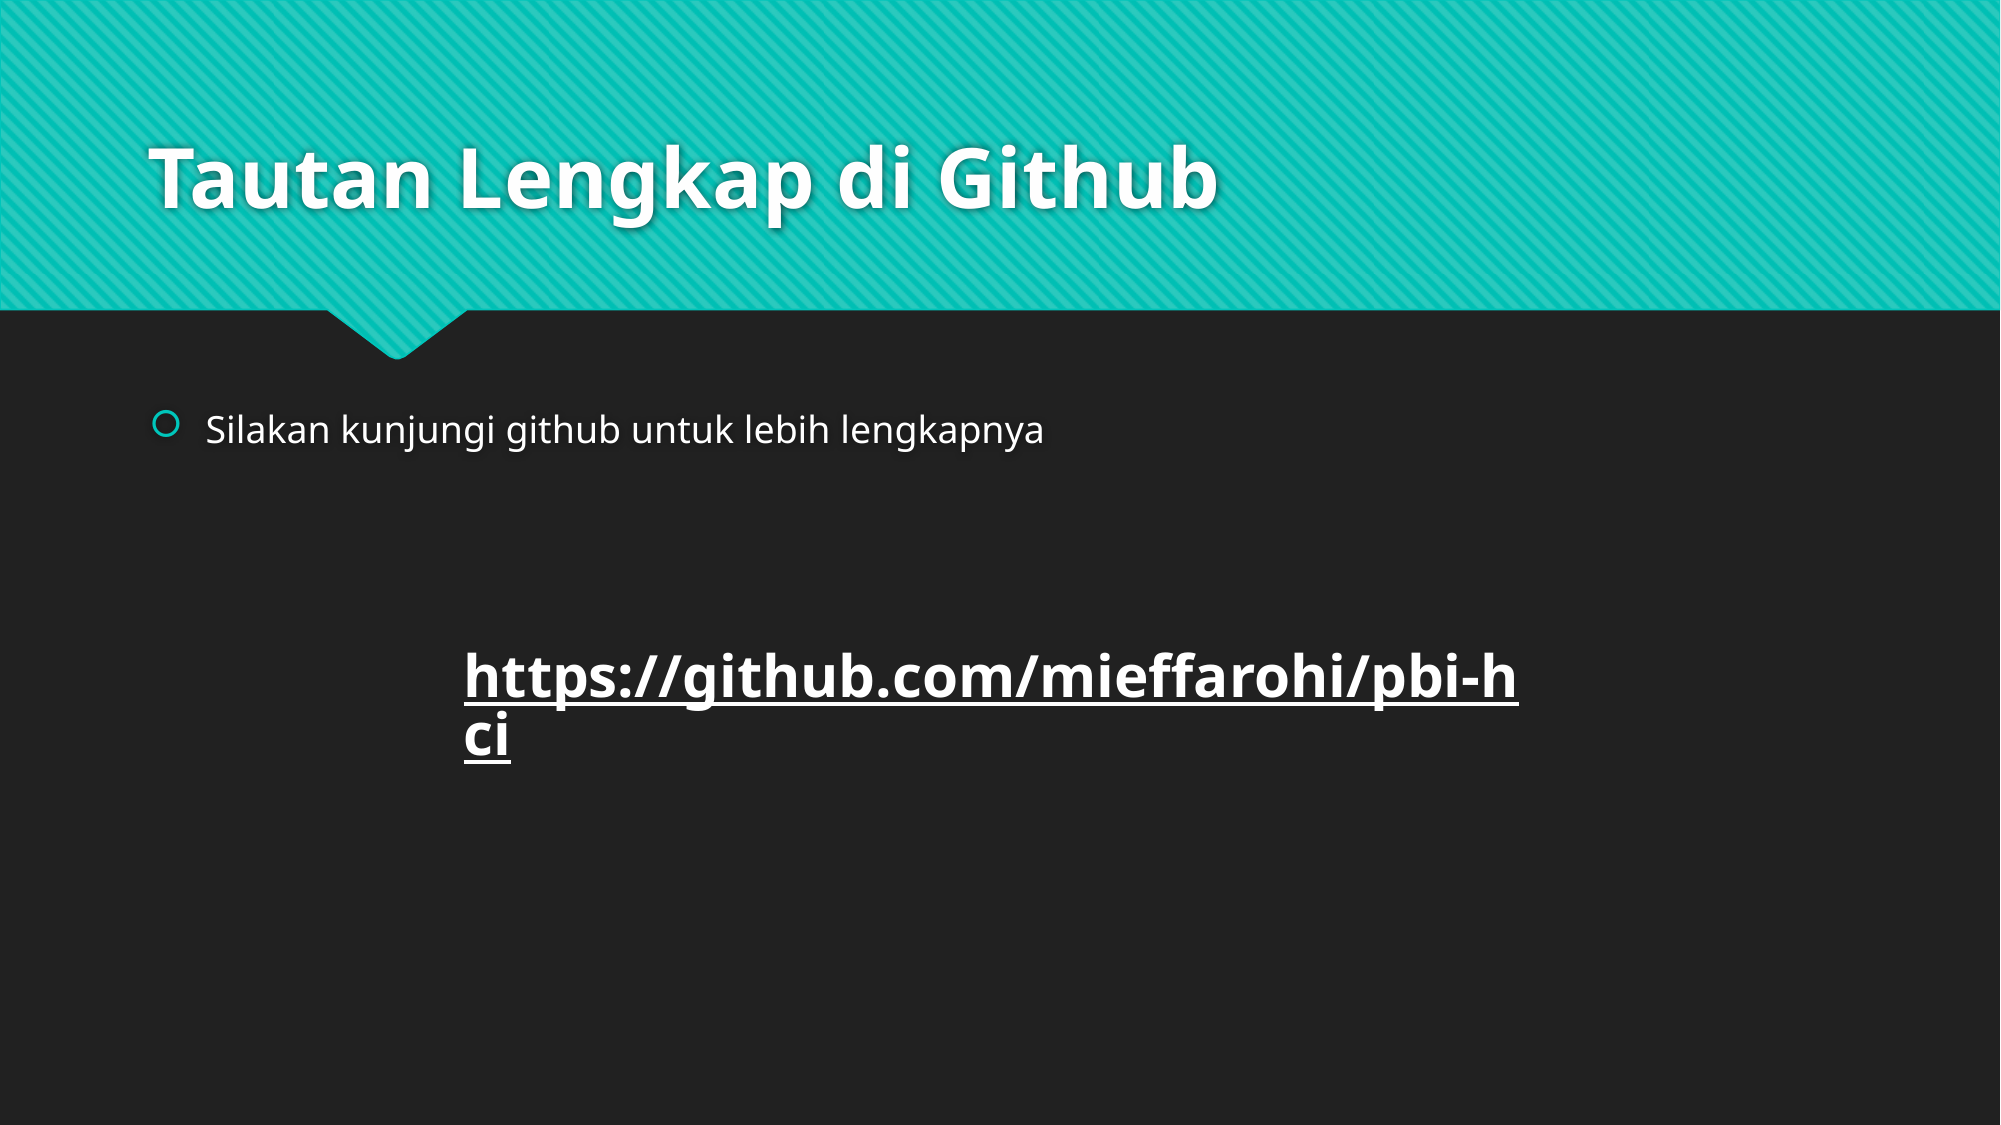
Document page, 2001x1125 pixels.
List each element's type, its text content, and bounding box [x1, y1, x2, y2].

title Tautan Lengkap di Github [132, 73, 1868, 233]
text_box https://github.com/mieffarohi/pbi-hci [448, 631, 1552, 796]
list Silakan kunjungi github untuk lebih lengkapnya [134, 364, 1866, 494]
